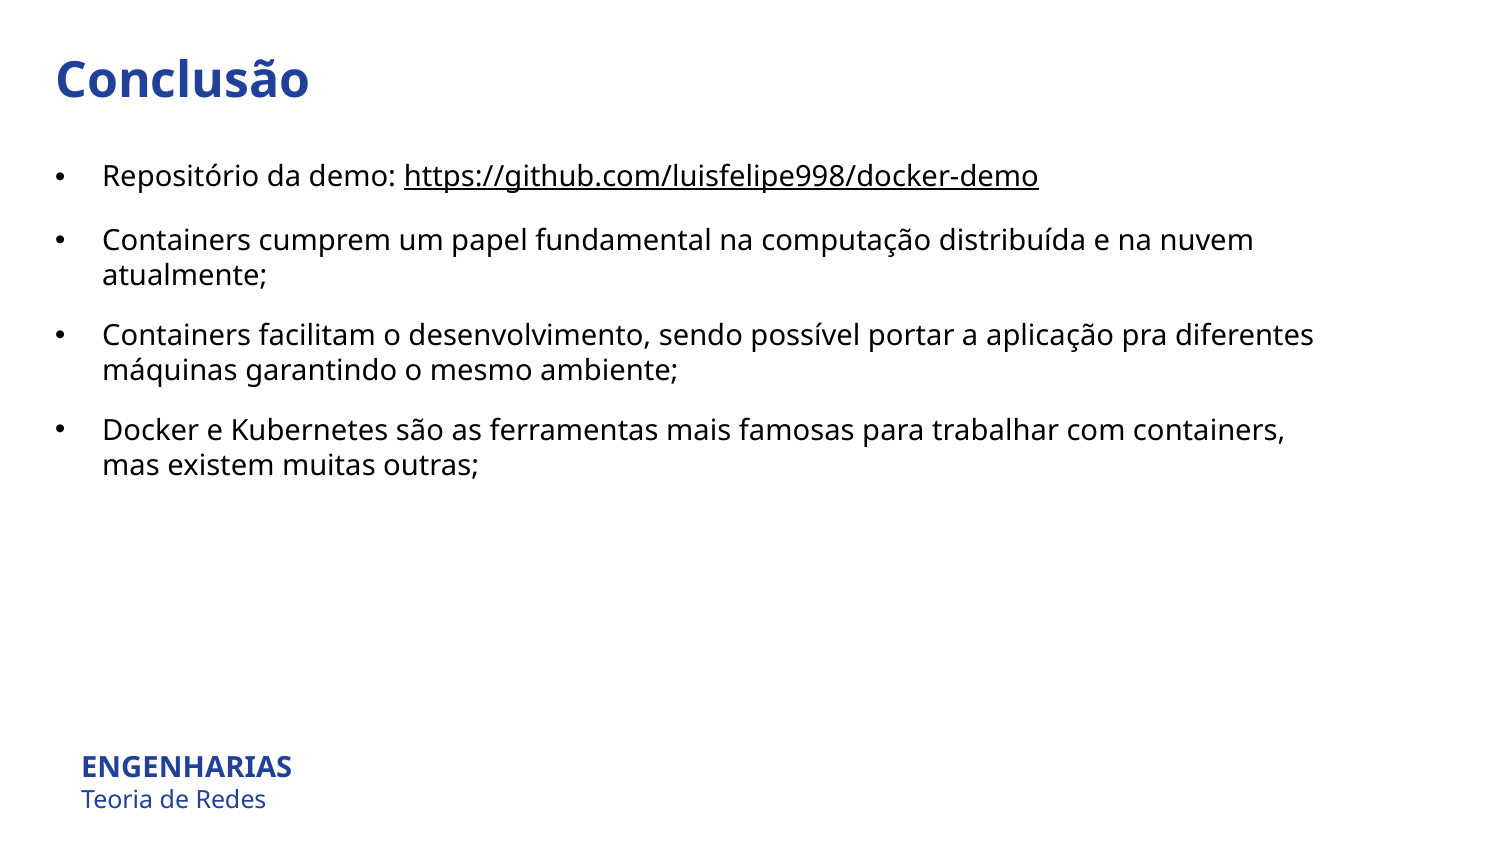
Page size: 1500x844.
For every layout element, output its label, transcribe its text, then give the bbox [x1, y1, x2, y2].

text_box Conclusão [40, 32, 905, 149]
text_box ENGENHARIAS Teoria de Redes [65, 733, 687, 796]
text_box Repositório da demo: https://github.com/luisfelipe998/docker-demo Containers cumprem um papel fundamental na computação distribuída e na nuvem atualmente; Containers facilitam o desenvolvimento, sendo possível portar a aplicação pra diferentes máquinas garantindo o mesmo ambiente; Docker e Kubernetes são as ferramentas mais famosas para trabalhar com containers, mas existem muitas outras; [40, 149, 1363, 669]
